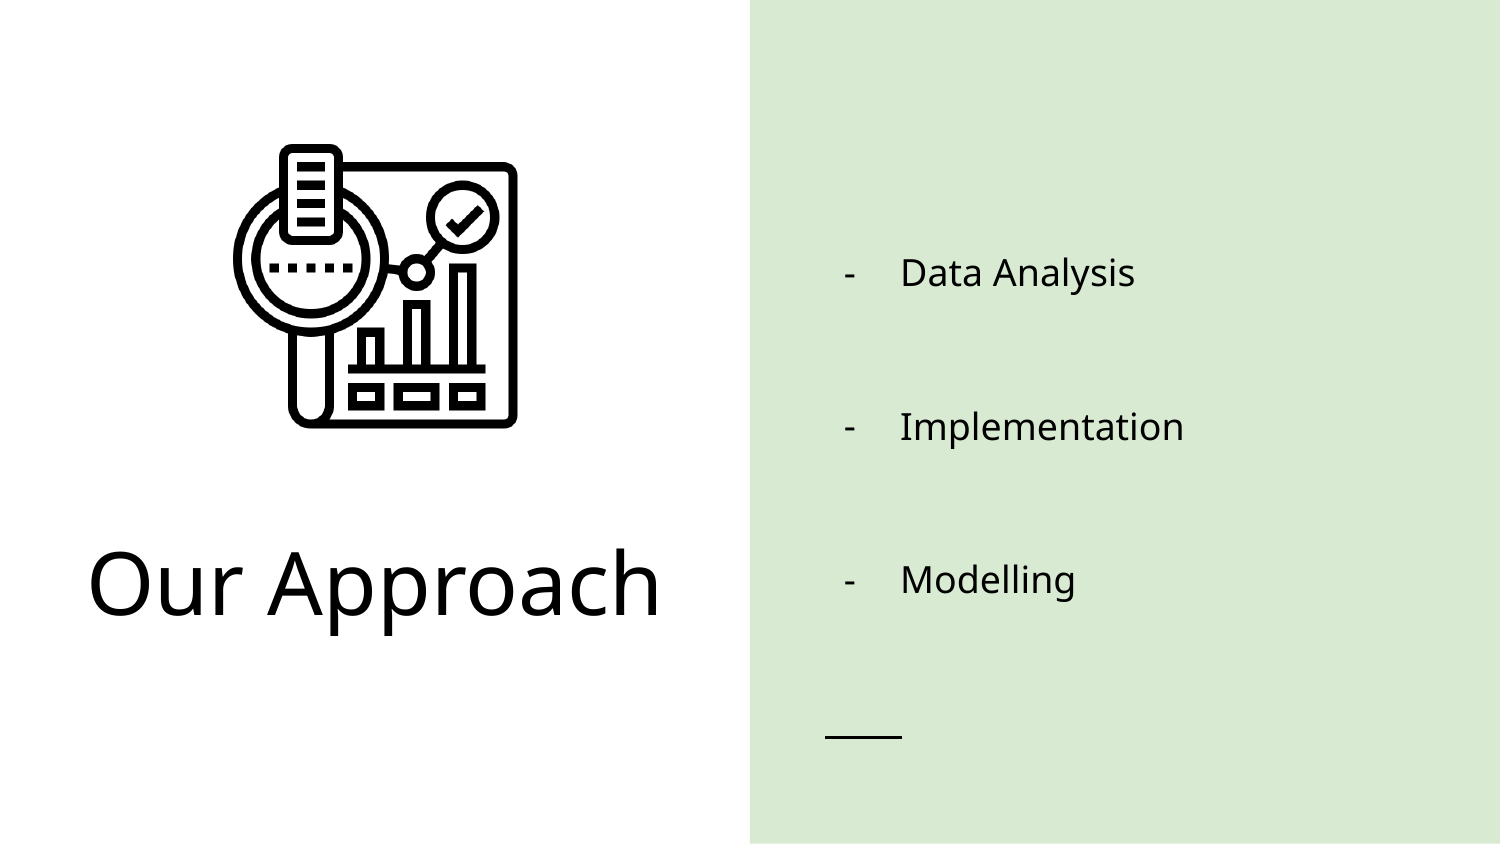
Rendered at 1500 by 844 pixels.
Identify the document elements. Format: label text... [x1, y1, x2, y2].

picture [228, 138, 523, 433]
list Data Analysis Implementation Modelling [810, 118, 1440, 725]
title Our Approach [43, 355, 708, 649]
